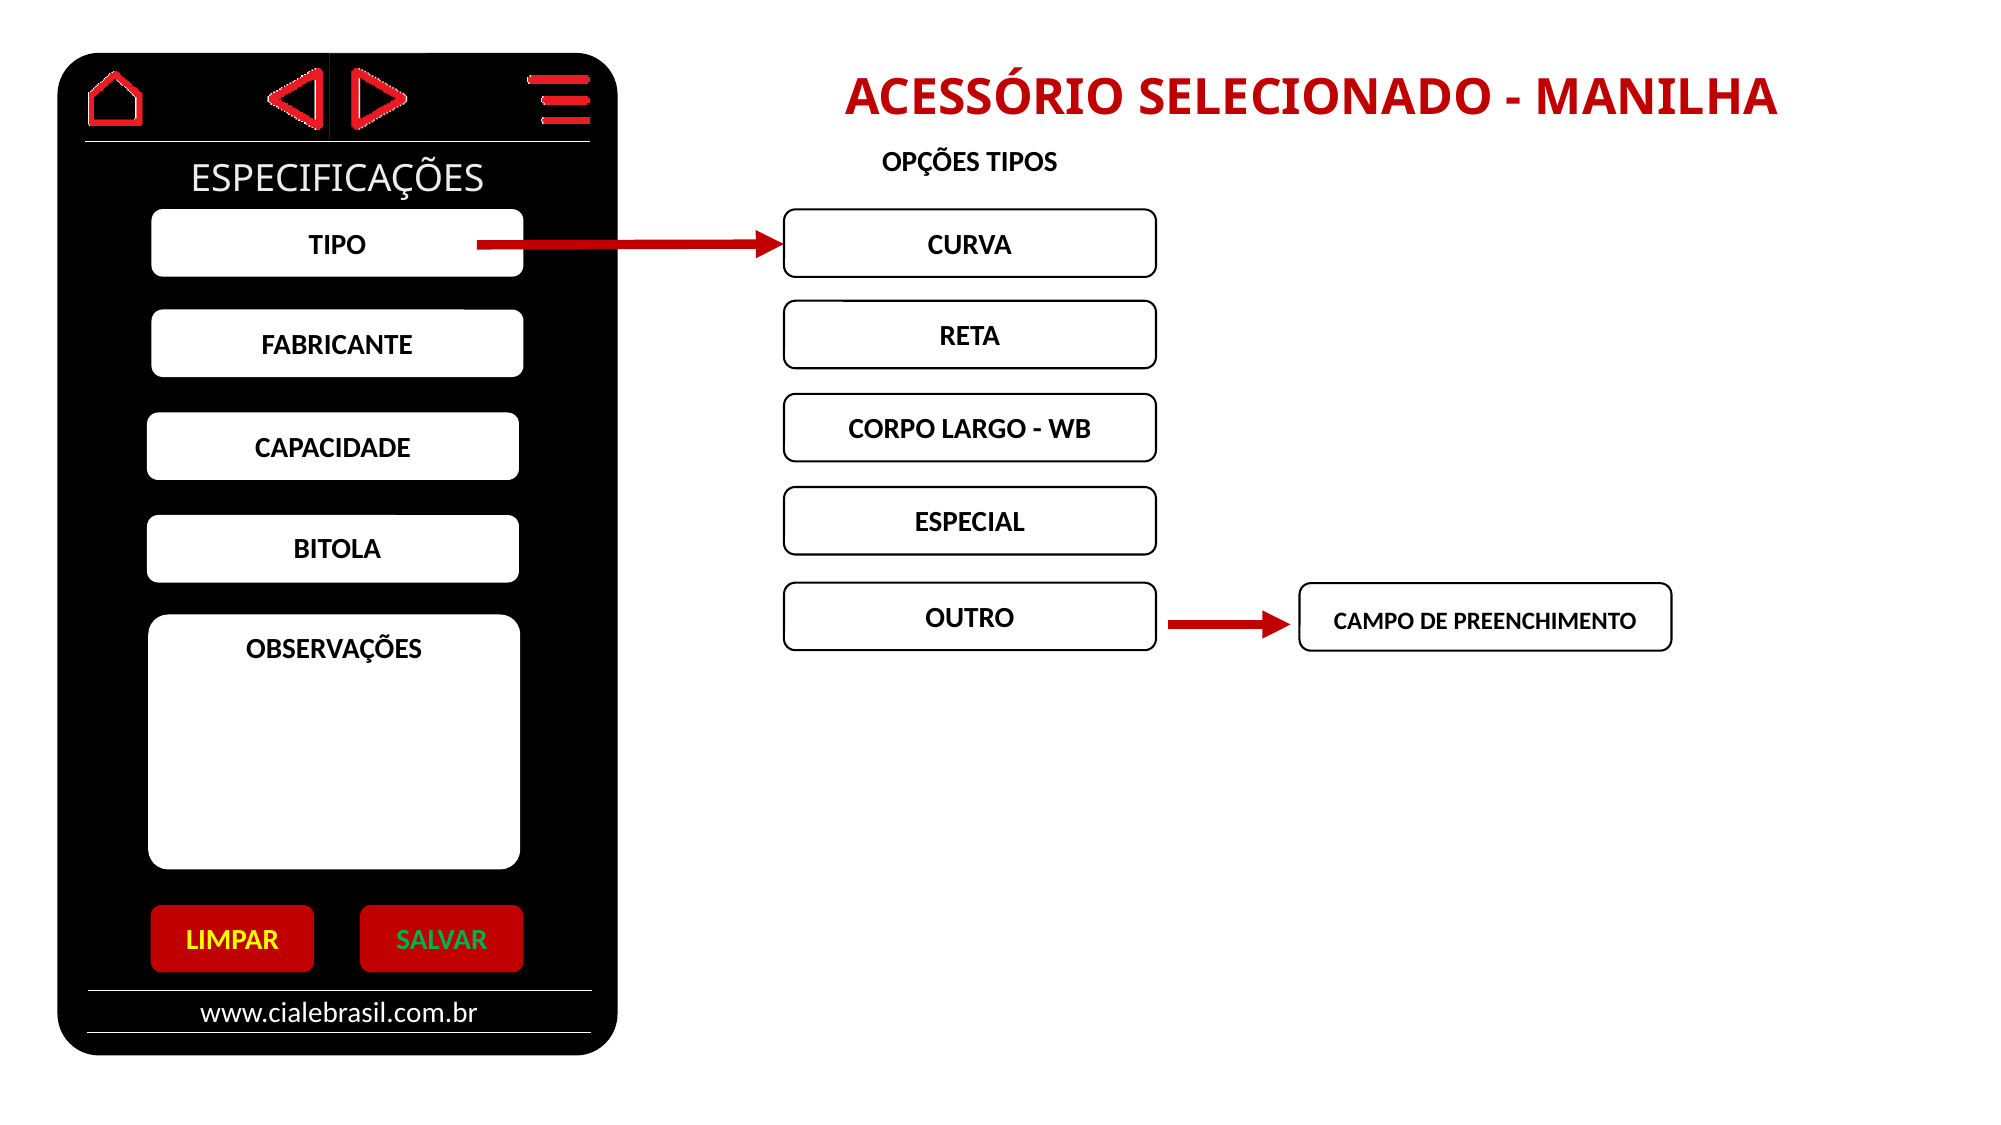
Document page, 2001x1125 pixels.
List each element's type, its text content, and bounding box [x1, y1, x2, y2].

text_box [783, 134, 1672, 651]
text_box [94, 904, 581, 973]
text_box [150, 308, 525, 379]
text_box CAPACIDADE [194, 420, 472, 471]
text_box [57, 52, 618, 1056]
text_box TIPO [199, 217, 476, 268]
text_box www.cialebrasil.com.br [119, 985, 559, 990]
text_box BITOLA [199, 521, 476, 572]
text_box [145, 513, 521, 584]
text_box [150, 208, 525, 278]
text_box [145, 411, 521, 482]
picture [520, 68, 595, 131]
text_box ESPECIFICAÇÕES [117, 146, 558, 206]
text_box www.cialebrasil.com.br [119, 991, 559, 1032]
text_box FABRICANTE [199, 317, 476, 368]
text_box [147, 613, 522, 871]
picture [80, 66, 151, 130]
text_box ACESSÓRIO SELECIONADO - MANILHA [669, 57, 1954, 132]
picture [248, 53, 426, 141]
text_box OBSERVAÇÕES [195, 622, 473, 672]
